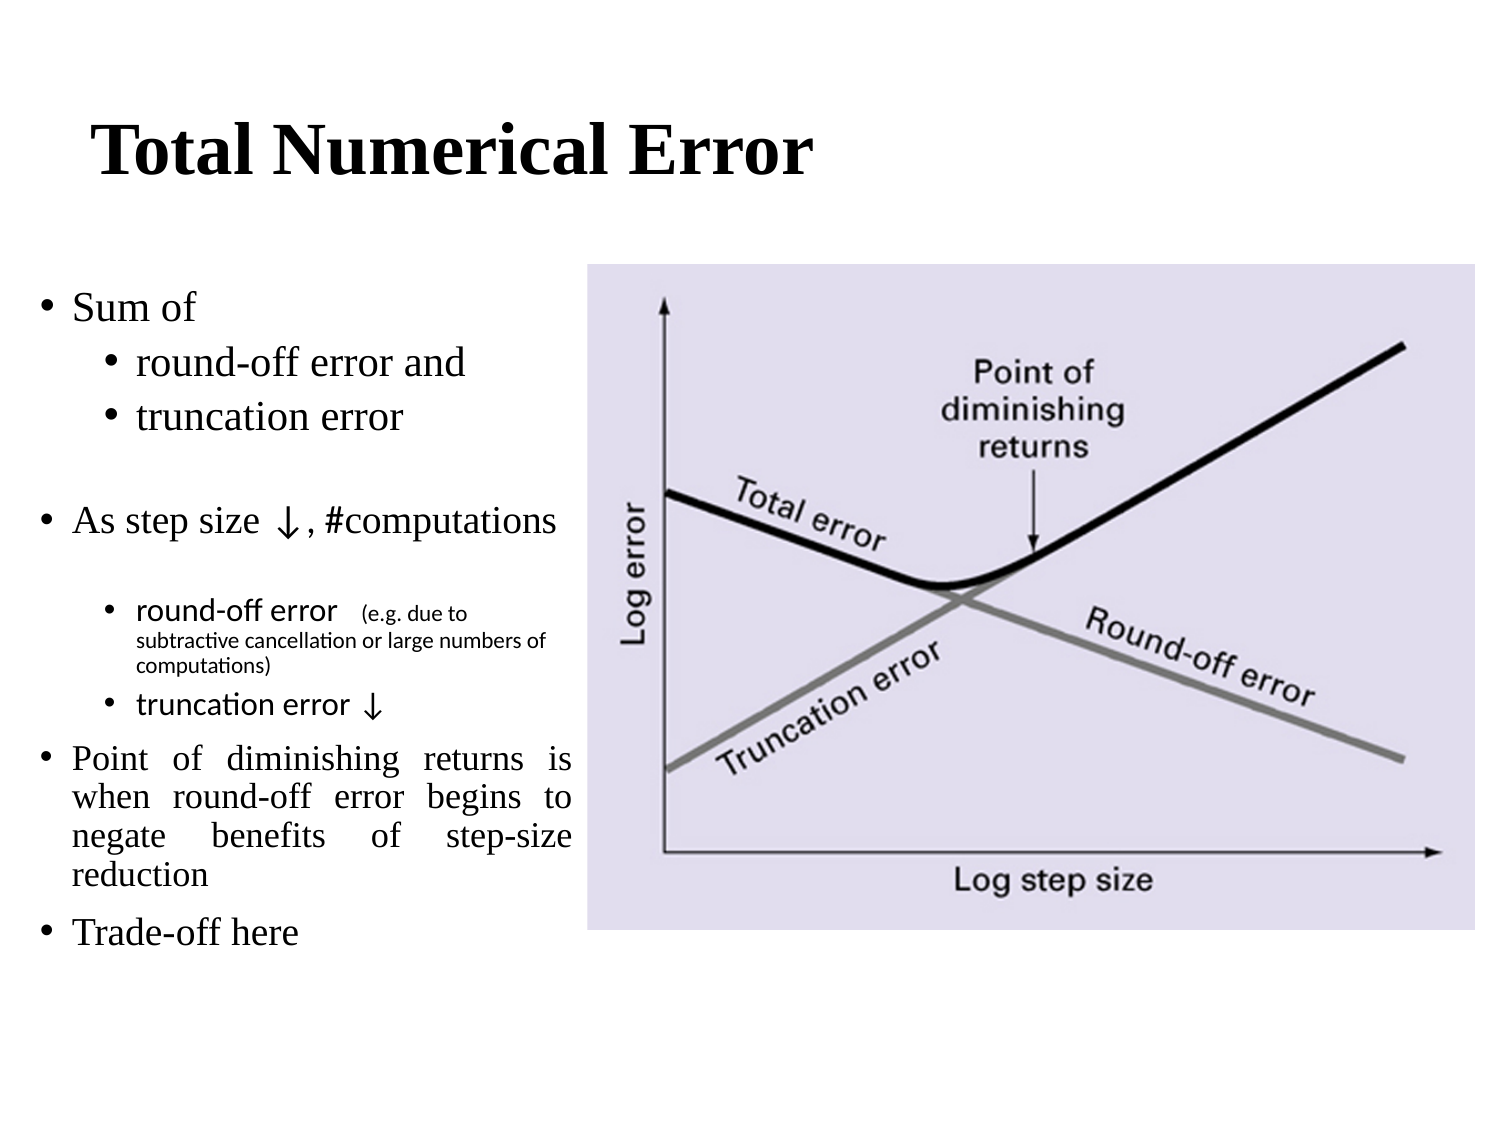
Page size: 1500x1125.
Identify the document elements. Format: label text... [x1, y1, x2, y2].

text_box Sum of round-off error and truncation error As step size ↓, #computations ⁭ round-off error ⁭ (e.g. due to subtractive cancellation or large numbers of computations) truncation error ↓ Point of diminishing returns is when round-off error begins to negate benefits of step-size reduction Trade-off here [24, 277, 588, 963]
picture [587, 264, 1475, 930]
title Total Numerical Error [75, 75, 1425, 225]
